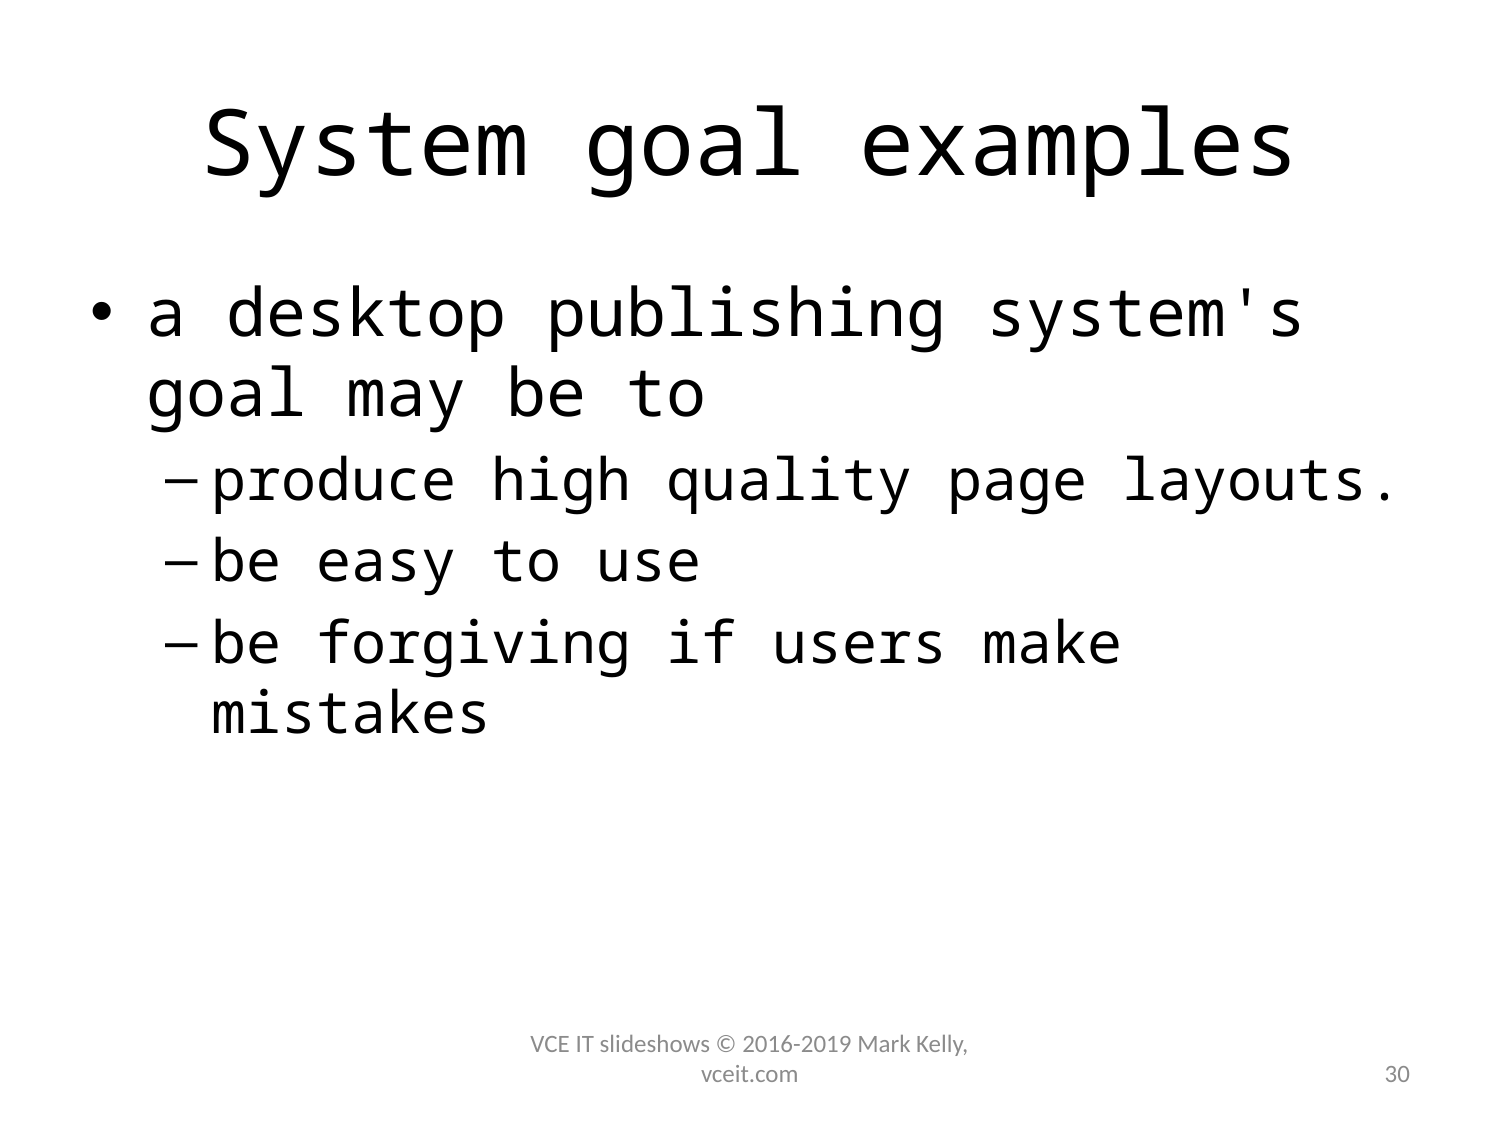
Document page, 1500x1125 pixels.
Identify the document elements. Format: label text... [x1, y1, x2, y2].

slide_number 30 [1074, 1042, 1425, 1103]
title System goal examples [74, 44, 1426, 233]
list a desktop publishing system's goal may be to produce high quality page layouts. be easy to use be forgiving if users make mistakes [74, 262, 1426, 1006]
footer VCE IT slideshows © 2016-2019 Mark Kelly, vceit.com [512, 1042, 988, 1103]
